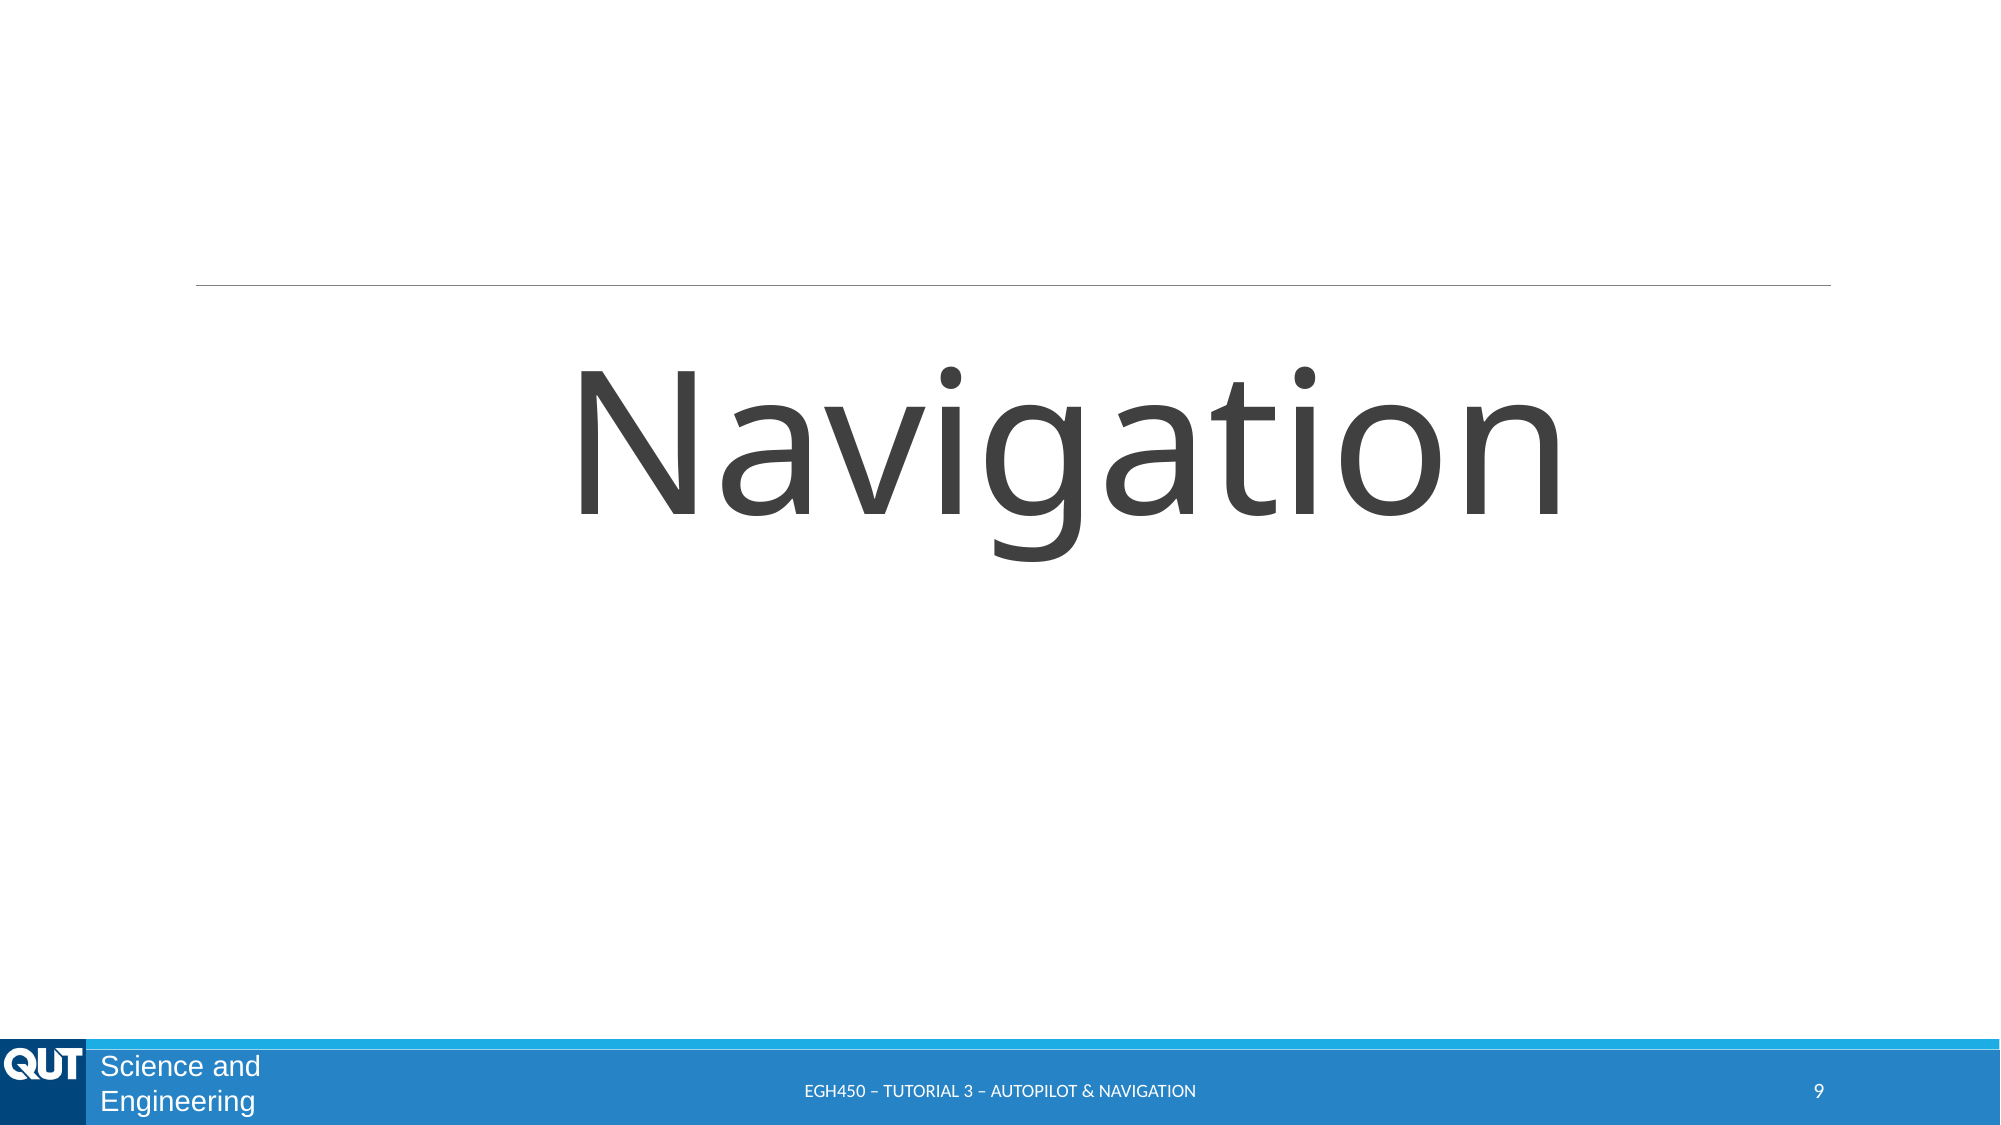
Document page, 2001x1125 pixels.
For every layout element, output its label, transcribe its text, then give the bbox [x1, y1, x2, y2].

footer EGH450 – Tutorial 3 – Autopilot & Navigation [604, 1059, 1396, 1120]
title Navigation [547, 324, 2000, 563]
slide_number 9 [1624, 1059, 1840, 1120]
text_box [0, 1039, 358, 1125]
